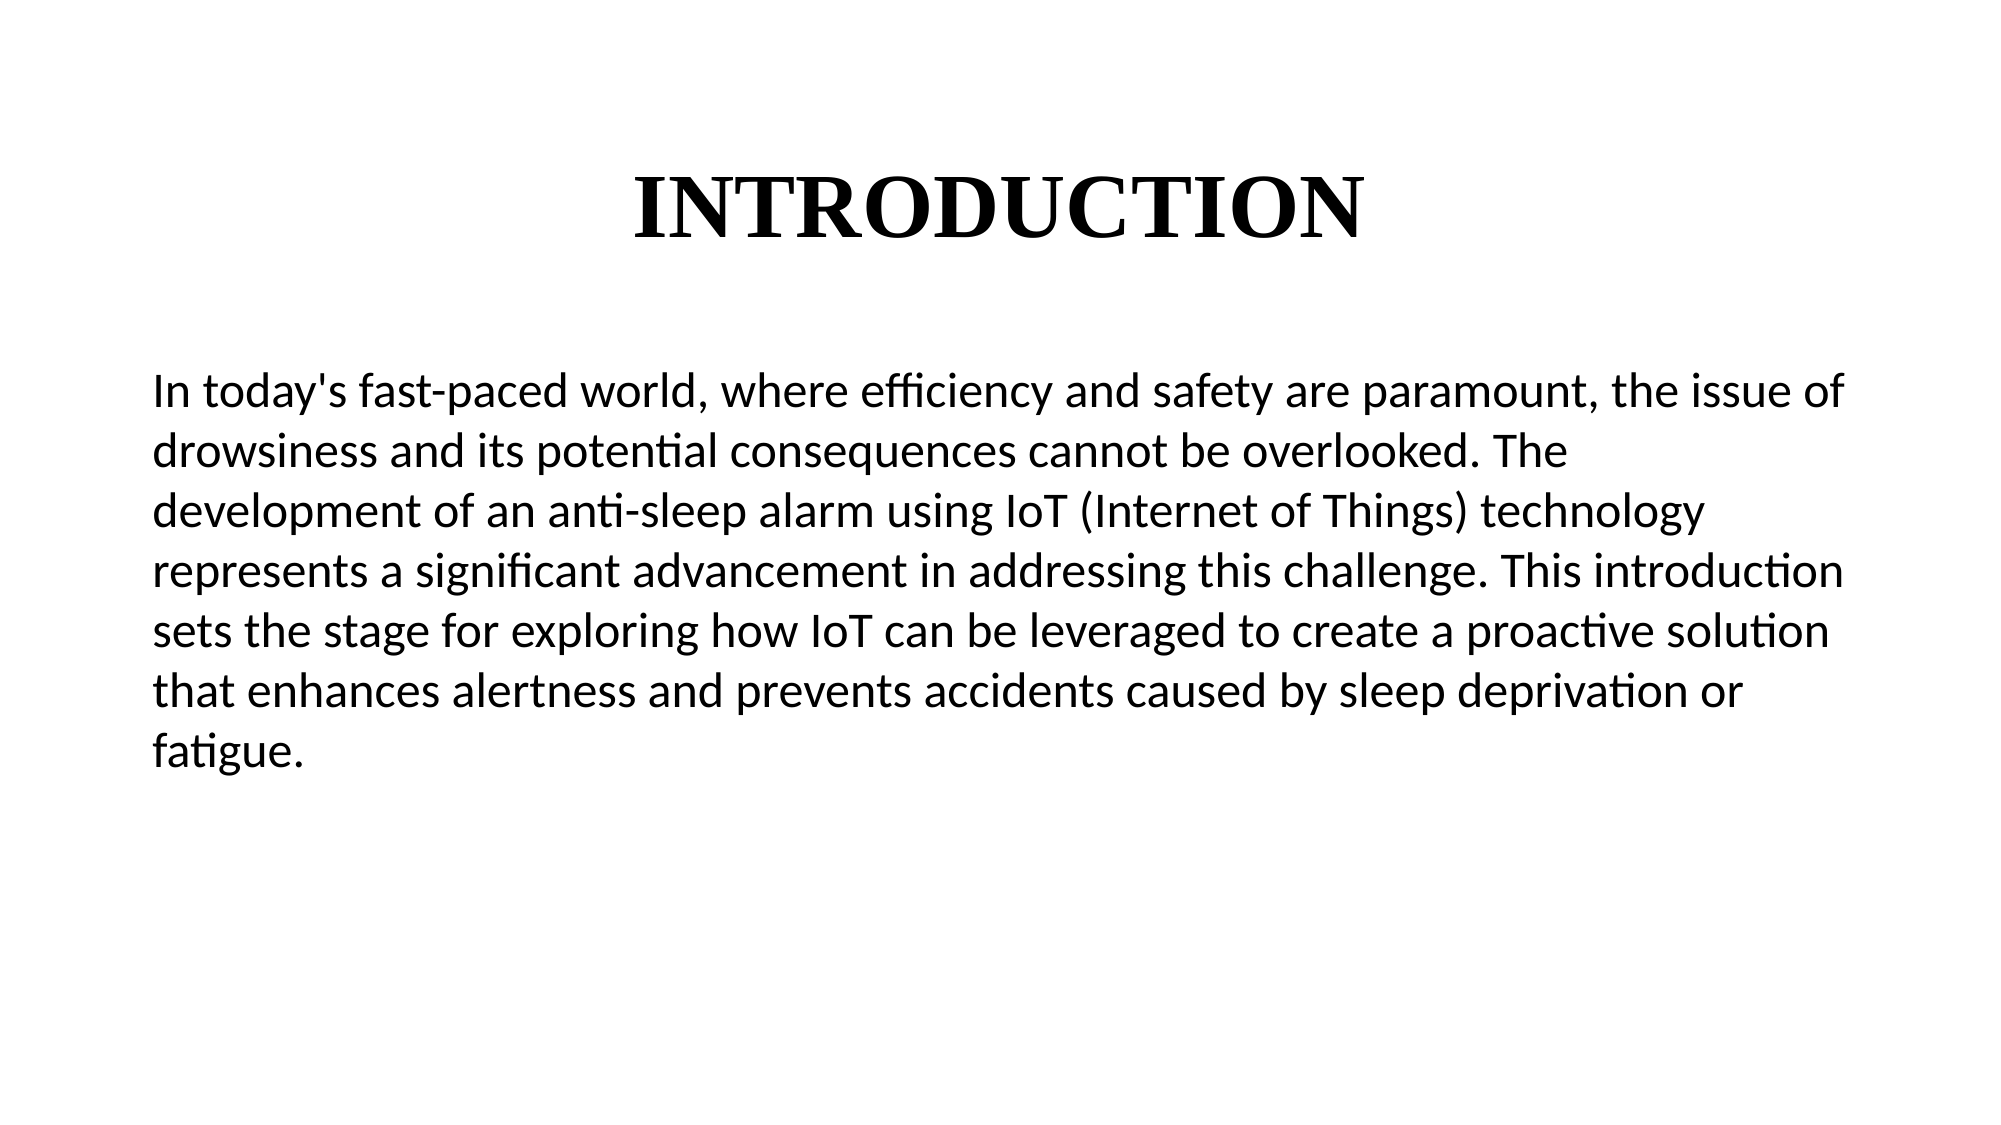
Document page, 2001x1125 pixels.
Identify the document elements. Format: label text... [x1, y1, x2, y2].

list In today's fast-paced world, where efficiency and safety are paramount, the issue of drowsiness and its potential consequences cannot be overlooked. The development of an anti-sleep alarm using IoT (Internet of Things) technology represents a significant advancement in addressing this challenge. This introduction sets the stage for exploring how IoT can be leveraged to create a proactive solution that enhances alertness and prevents accidents caused by sleep deprivation or fatigue. [137, 350, 1863, 1065]
title INTRODUCTION [137, 98, 1863, 317]
